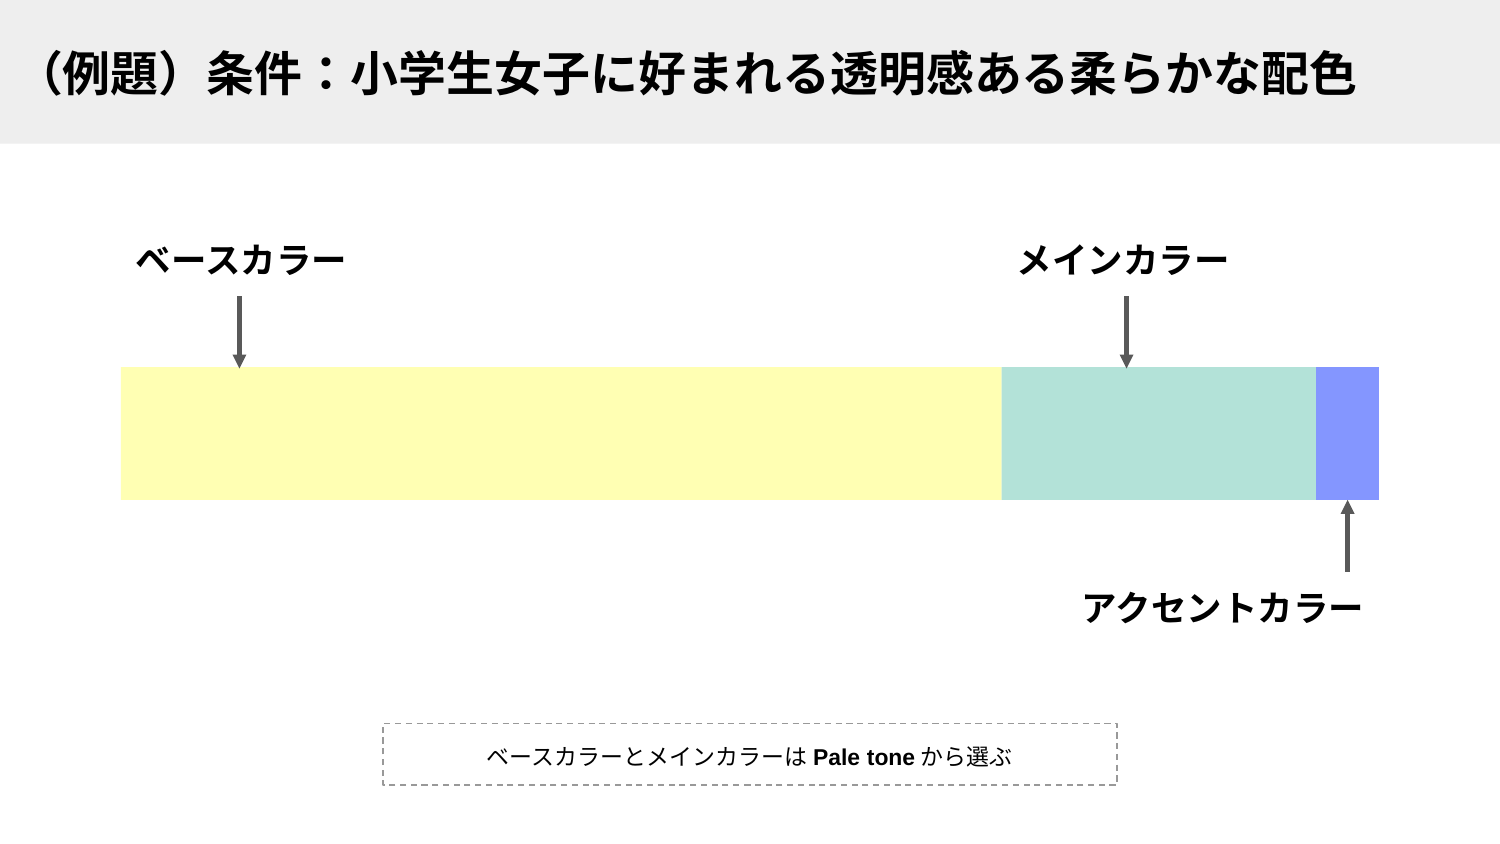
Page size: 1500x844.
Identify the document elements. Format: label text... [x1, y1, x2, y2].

text_box アクセントカラー [1055, 570, 1379, 644]
text_box メインカラー [1001, 223, 1252, 296]
text_box （例題）条件：小学生女子に好まれる透明感ある柔らかな配色 [0, 0, 1500, 144]
text_box ベースカラーとメインカラーはPale toneから選ぶ [382, 723, 1117, 785]
text_box ベースカラー [120, 223, 371, 296]
text_box [120, 367, 1001, 500]
text_box [1001, 367, 1316, 500]
text_box [1316, 367, 1379, 500]
